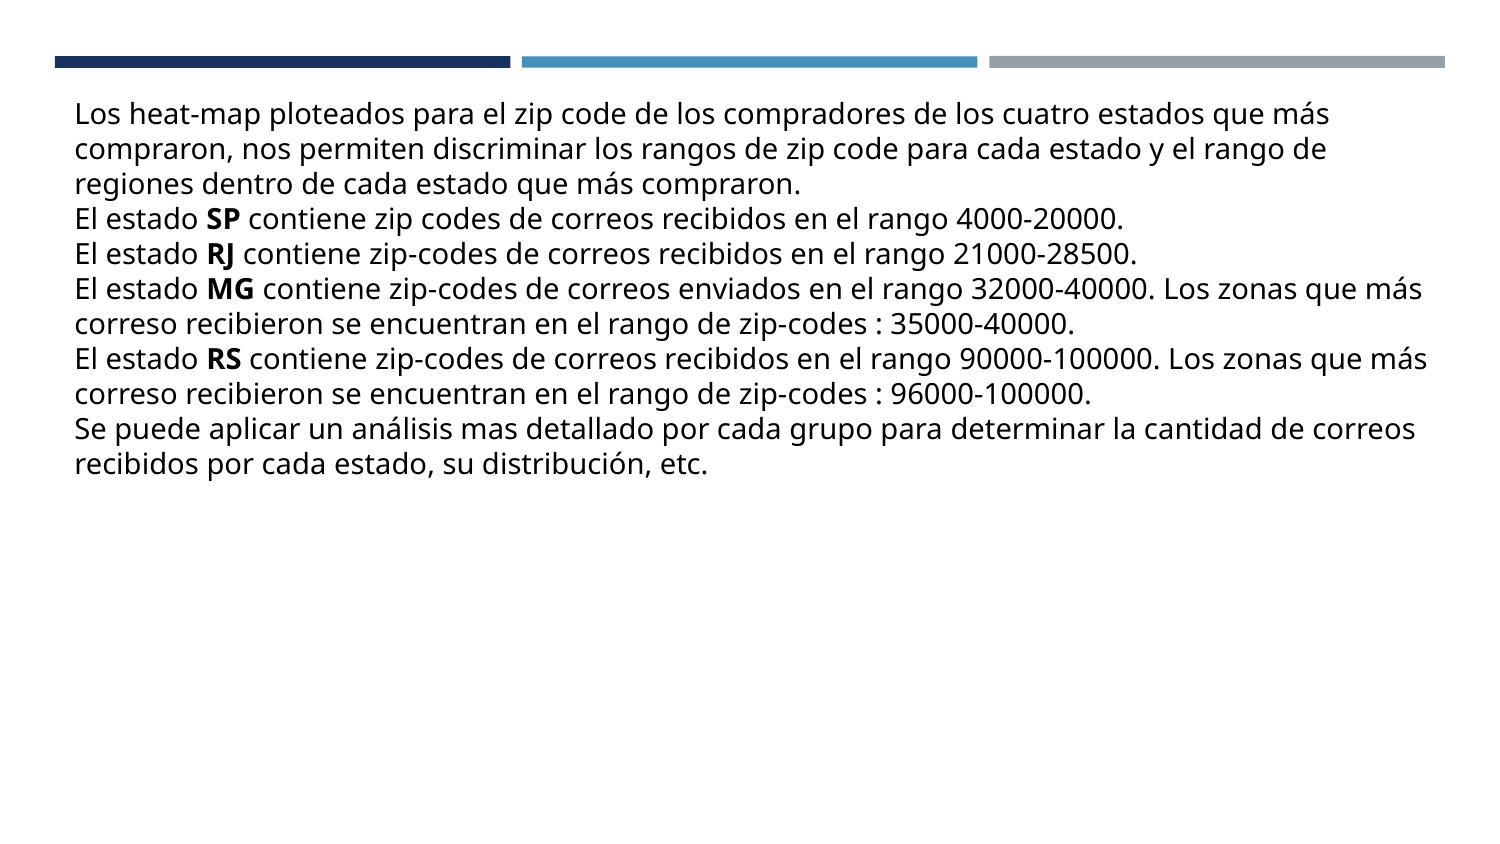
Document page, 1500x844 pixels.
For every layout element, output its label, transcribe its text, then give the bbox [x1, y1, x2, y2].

text_box Los heat-map ploteados para el zip code de los compradores de los cuatro estados que más compraron, nos permiten discriminar los rangos de zip code para cada estado y el rango de regiones dentro de cada estado que más compraron. El estado SP contiene zip codes de correos recibidos en el rango 4000-20000. El estado RJ contiene zip-codes de correos recibidos en el rango 21000-28500. El estado MG contiene zip-codes de correos enviados en el rango 32000-40000. Los zonas que más correso recibieron se encuentran en el rango de zip-codes : 35000-40000. El estado RS contiene zip-codes de correos recibidos en el rango 90000-100000. Los zonas que más correso recibieron se encuentran en el rango de zip-codes : 96000-100000. Se puede aplicar un análisis mas detallado por cada grupo para determinar la cantidad de correos recibidos por cada estado, su distribución, etc. [59, 80, 1458, 785]
